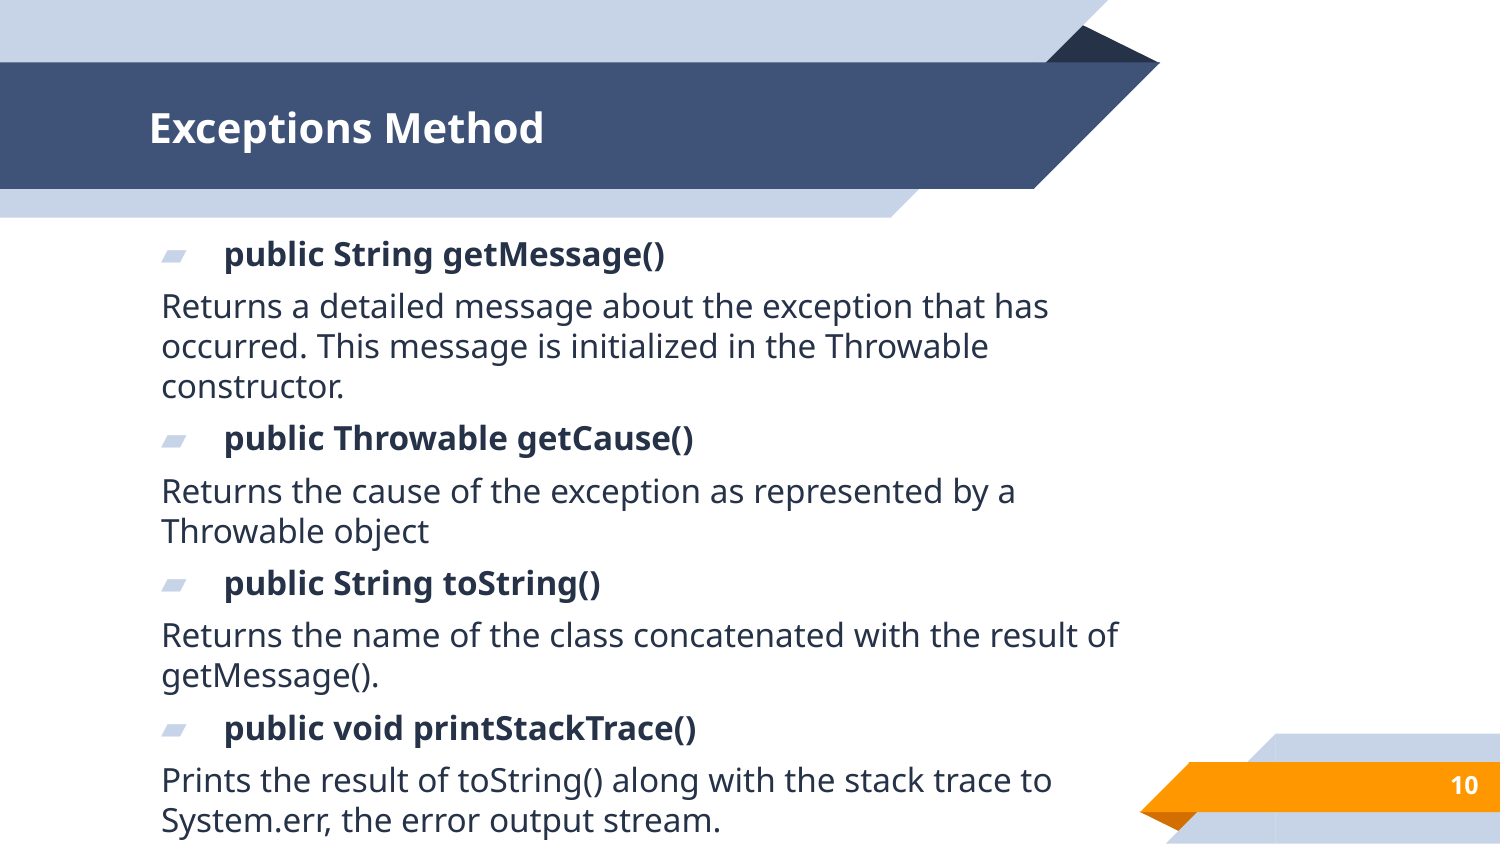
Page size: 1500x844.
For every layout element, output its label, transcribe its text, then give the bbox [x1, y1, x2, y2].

slide_number 10 [1249, 760, 1494, 813]
title Exceptions Method [133, 64, 1035, 190]
list public String getMessage() Returns a detailed message about the exception that has occurred. This message is initialized in the Throwable constructor. public Throwable getCause() Returns the cause of the exception as represented by a Throwable object public String toString() Returns the name of the class concatenated with the result of getMessage(). public void printStackTrace() Prints the result of toString() along with the stack trace to System.err, the error output stream. [133, 217, 1140, 734]
